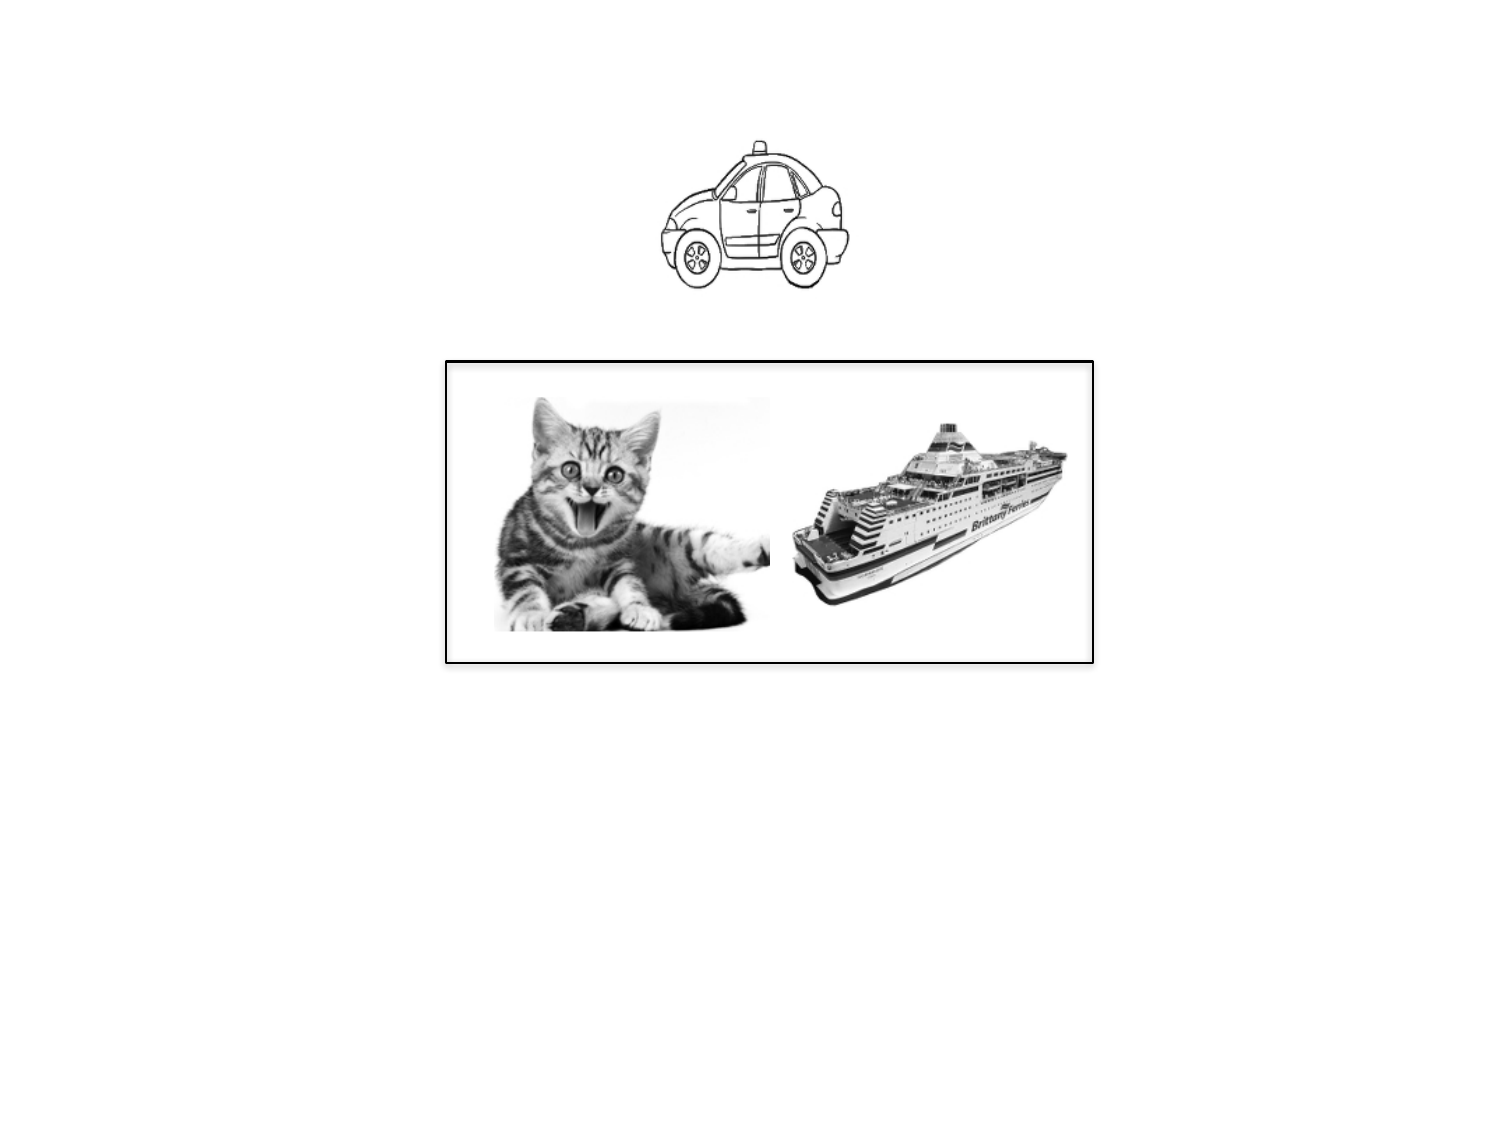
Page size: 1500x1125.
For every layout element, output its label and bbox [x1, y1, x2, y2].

picture [646, 127, 861, 305]
text_box [445, 361, 1094, 664]
picture [494, 395, 771, 633]
picture [791, 395, 1068, 633]
